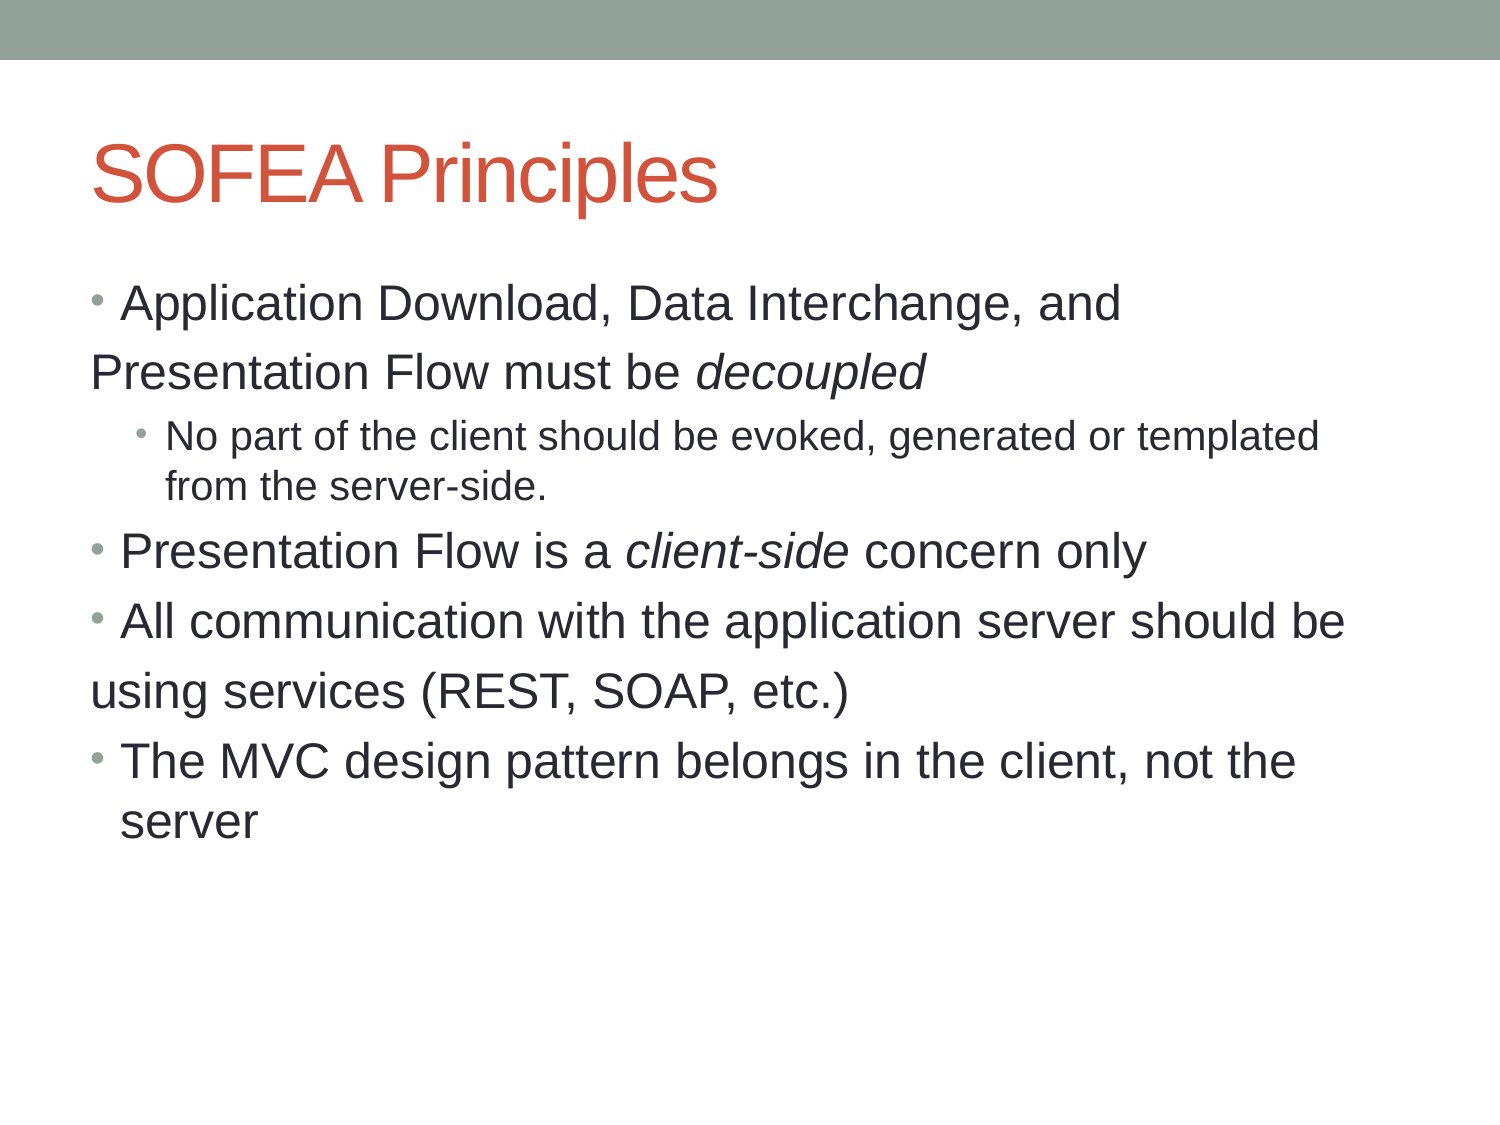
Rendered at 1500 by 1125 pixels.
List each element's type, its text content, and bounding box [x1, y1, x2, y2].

list Application Download, Data Interchange, and Presentation Flow must be decoupled No part of the client should be evoked, generated or templated from the server-side. Presentation Flow is a client-side concern only All communication with the application server should be using services (REST, SOAP, etc.) The MVC design pattern belongs in the client, not the server [75, 262, 1425, 1063]
title SOFEA Principles [75, 87, 1425, 250]
